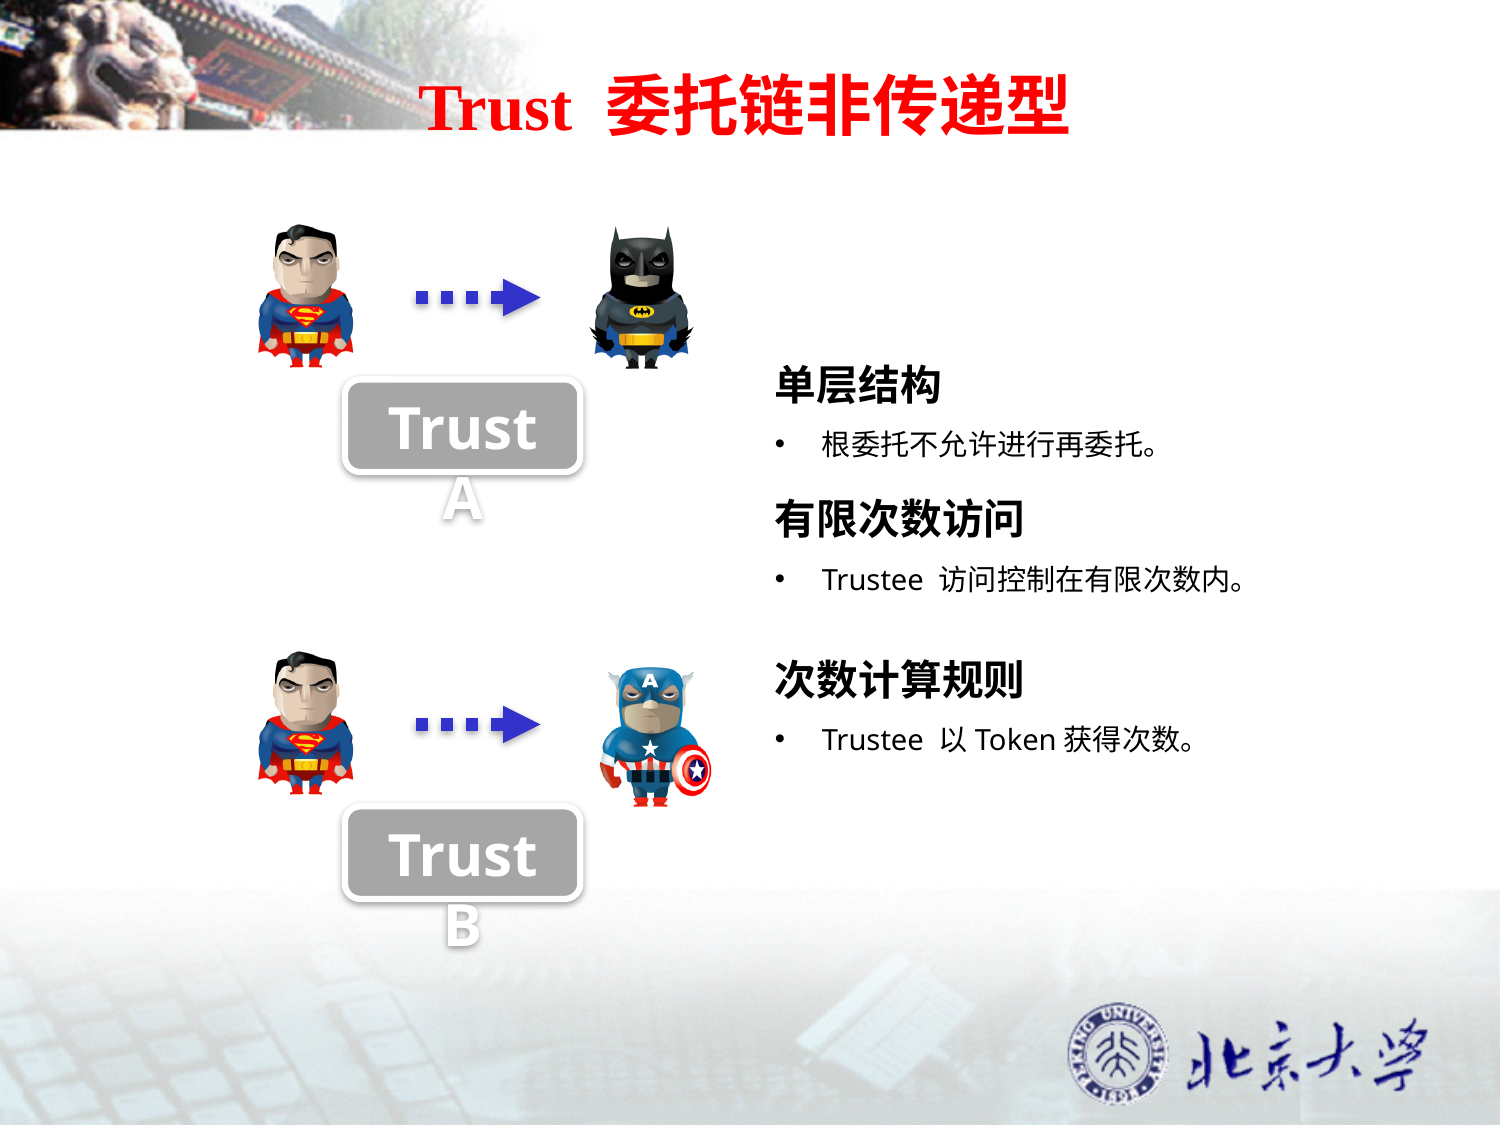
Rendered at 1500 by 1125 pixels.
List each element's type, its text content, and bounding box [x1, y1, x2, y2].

text_box Trust B [341, 803, 584, 903]
text_box 有限次数访问 Trustee 访问控制在有限次数内。 [760, 485, 1415, 604]
picture [0, 0, 1500, 1125]
title Trust 委托链非传递型 [107, 30, 1384, 169]
text_box 次数计算规则 Trustee 以Token获得次数。 [760, 646, 1415, 764]
text_box Trust A [341, 376, 584, 476]
text_box 单层结构 根委托不允许进行再委托。 [760, 351, 1415, 469]
